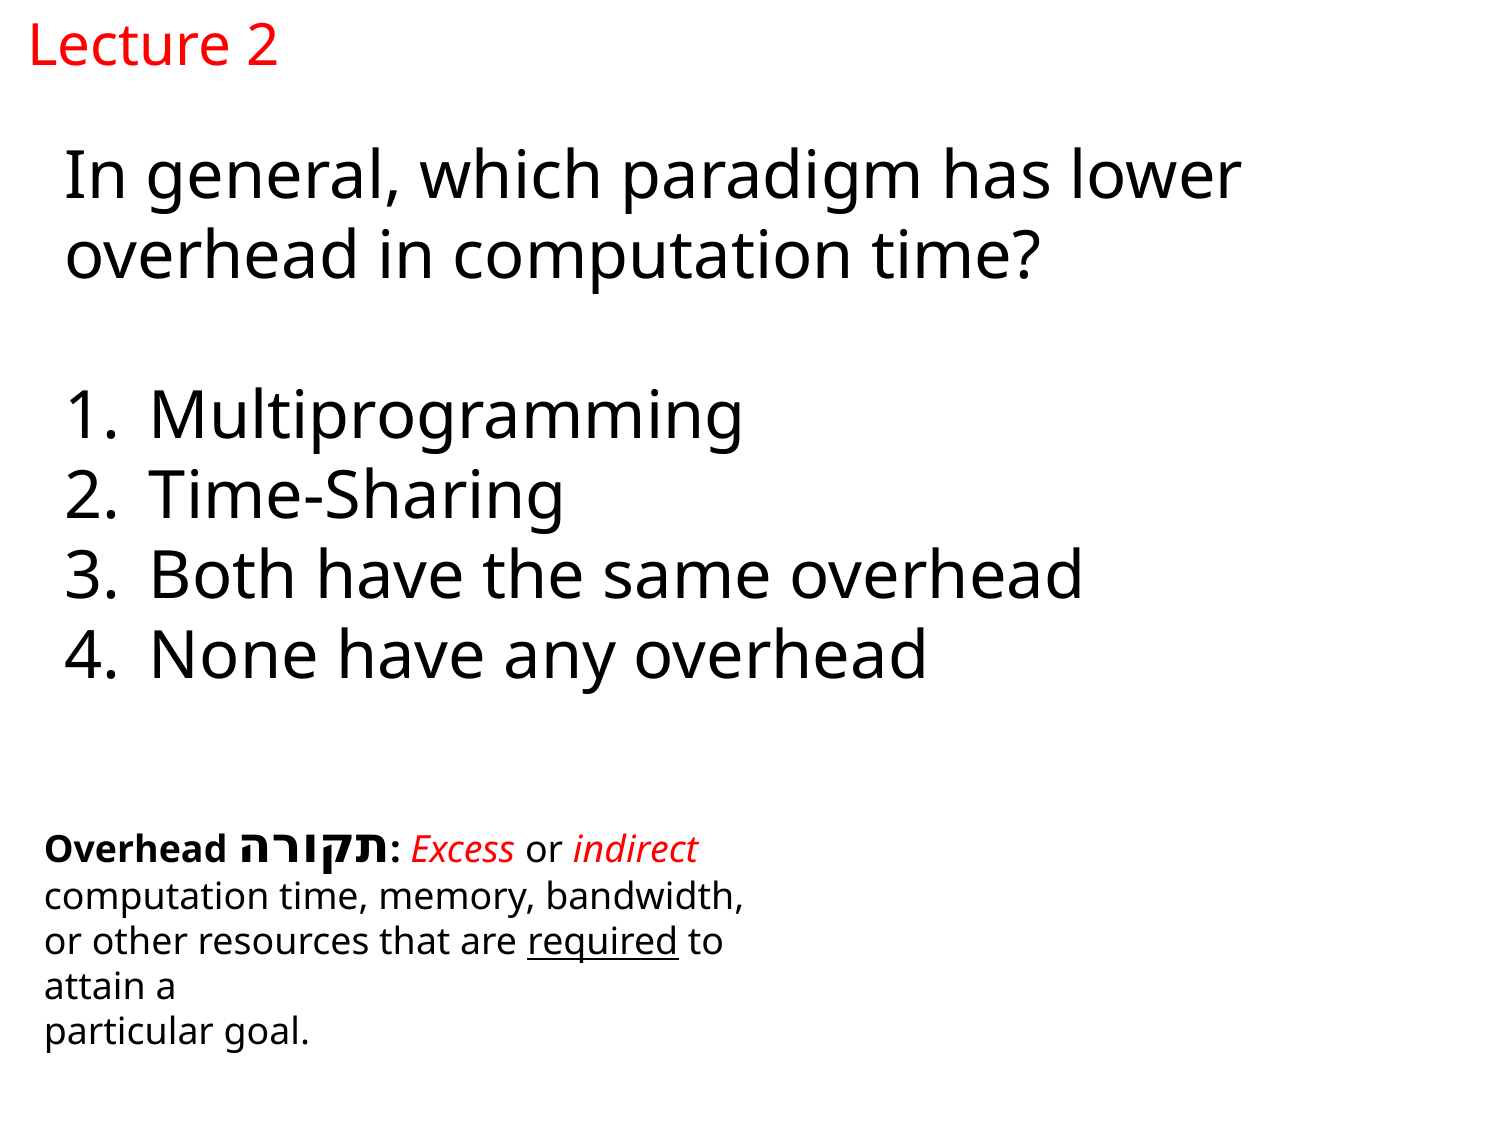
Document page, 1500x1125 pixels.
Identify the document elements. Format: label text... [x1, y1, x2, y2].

text_box Lecture 2 [12, 0, 295, 85]
text_box In general, which paradigm has lower overhead in computation time? Multiprogramming Time-Sharing Both have the same overhead None have any overhead [49, 124, 1260, 859]
text_box Overhead תקורה: Excess or indirect computation time, memory, bandwidth, or other resources that are required to attain a particular goal. [29, 804, 770, 1105]
